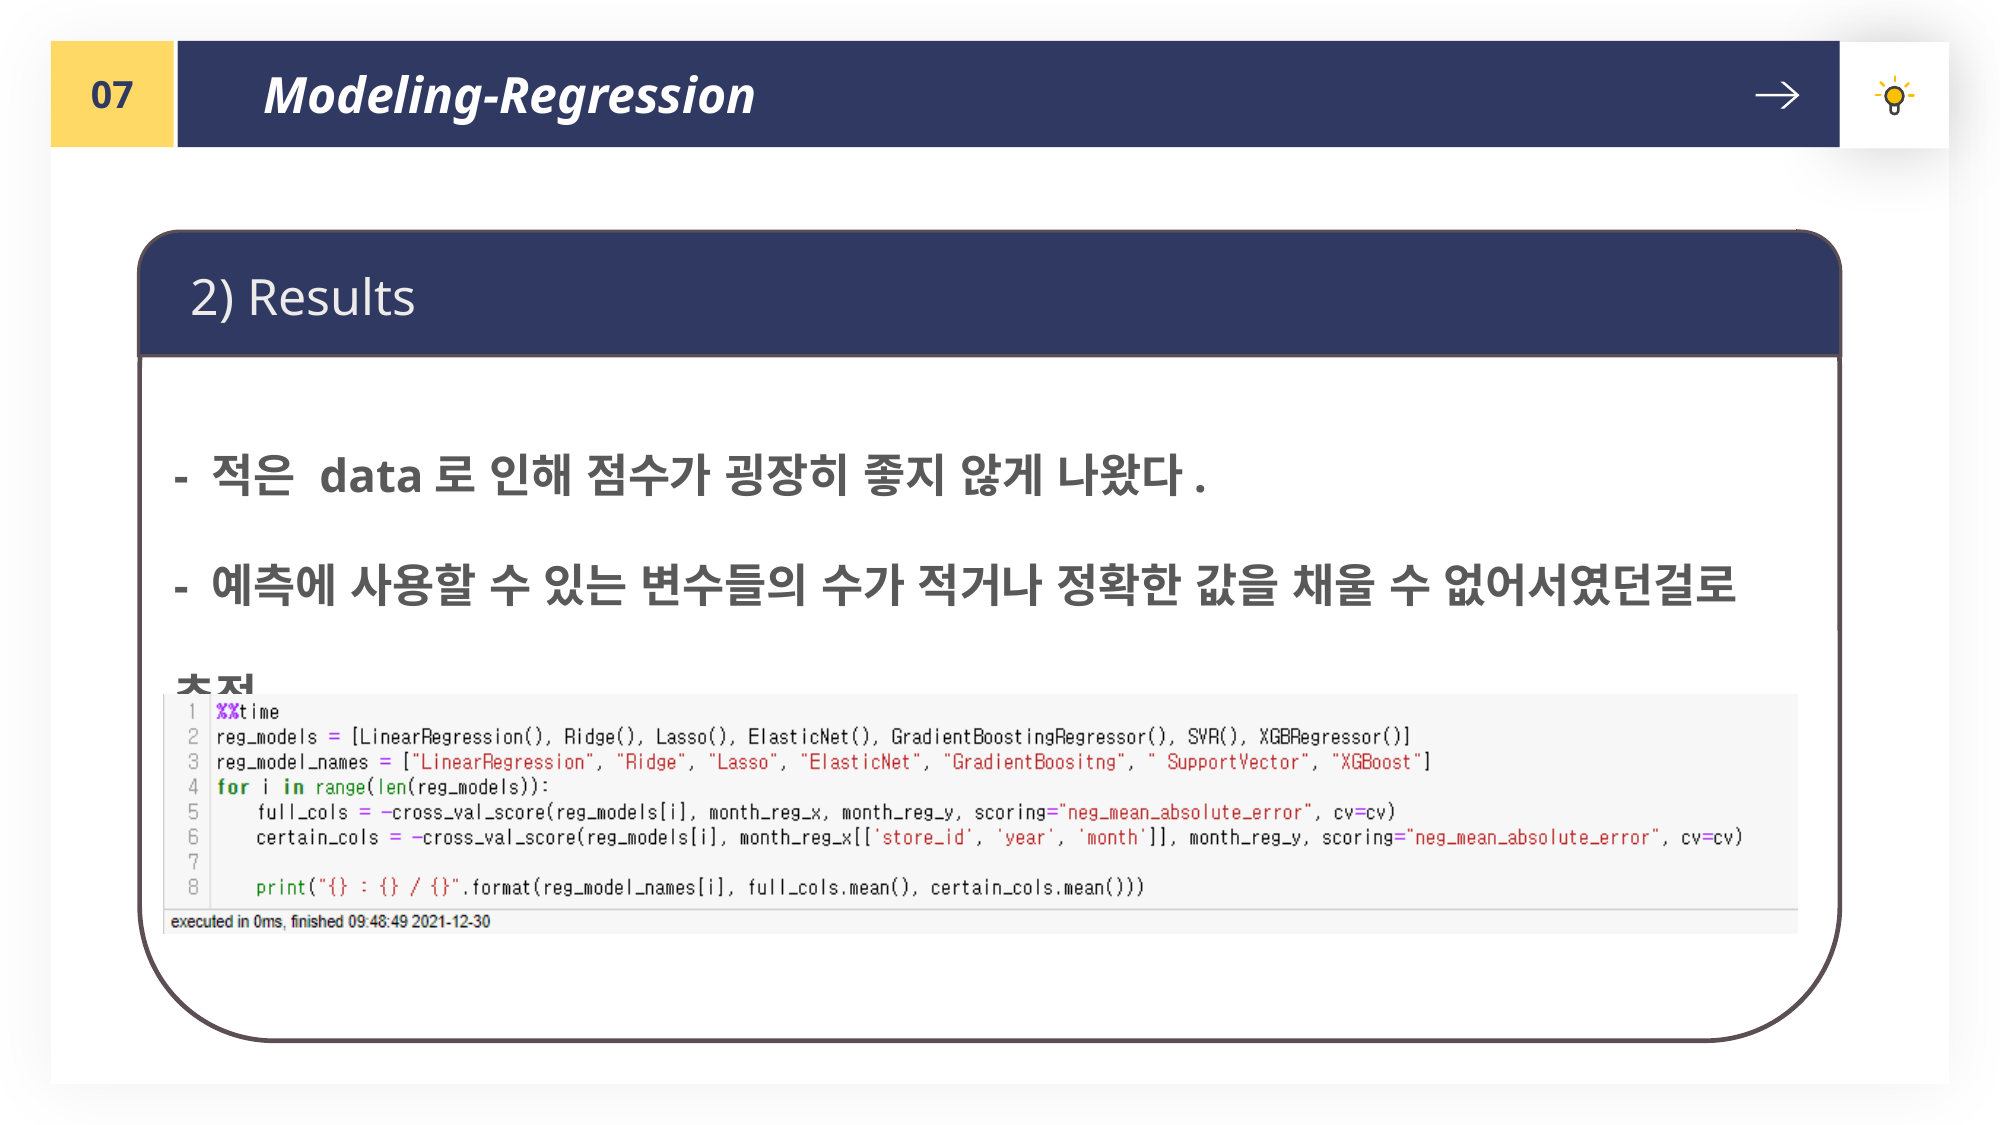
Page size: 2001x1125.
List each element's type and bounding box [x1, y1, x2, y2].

text_box [50, 40, 1950, 1085]
picture [163, 693, 1798, 934]
